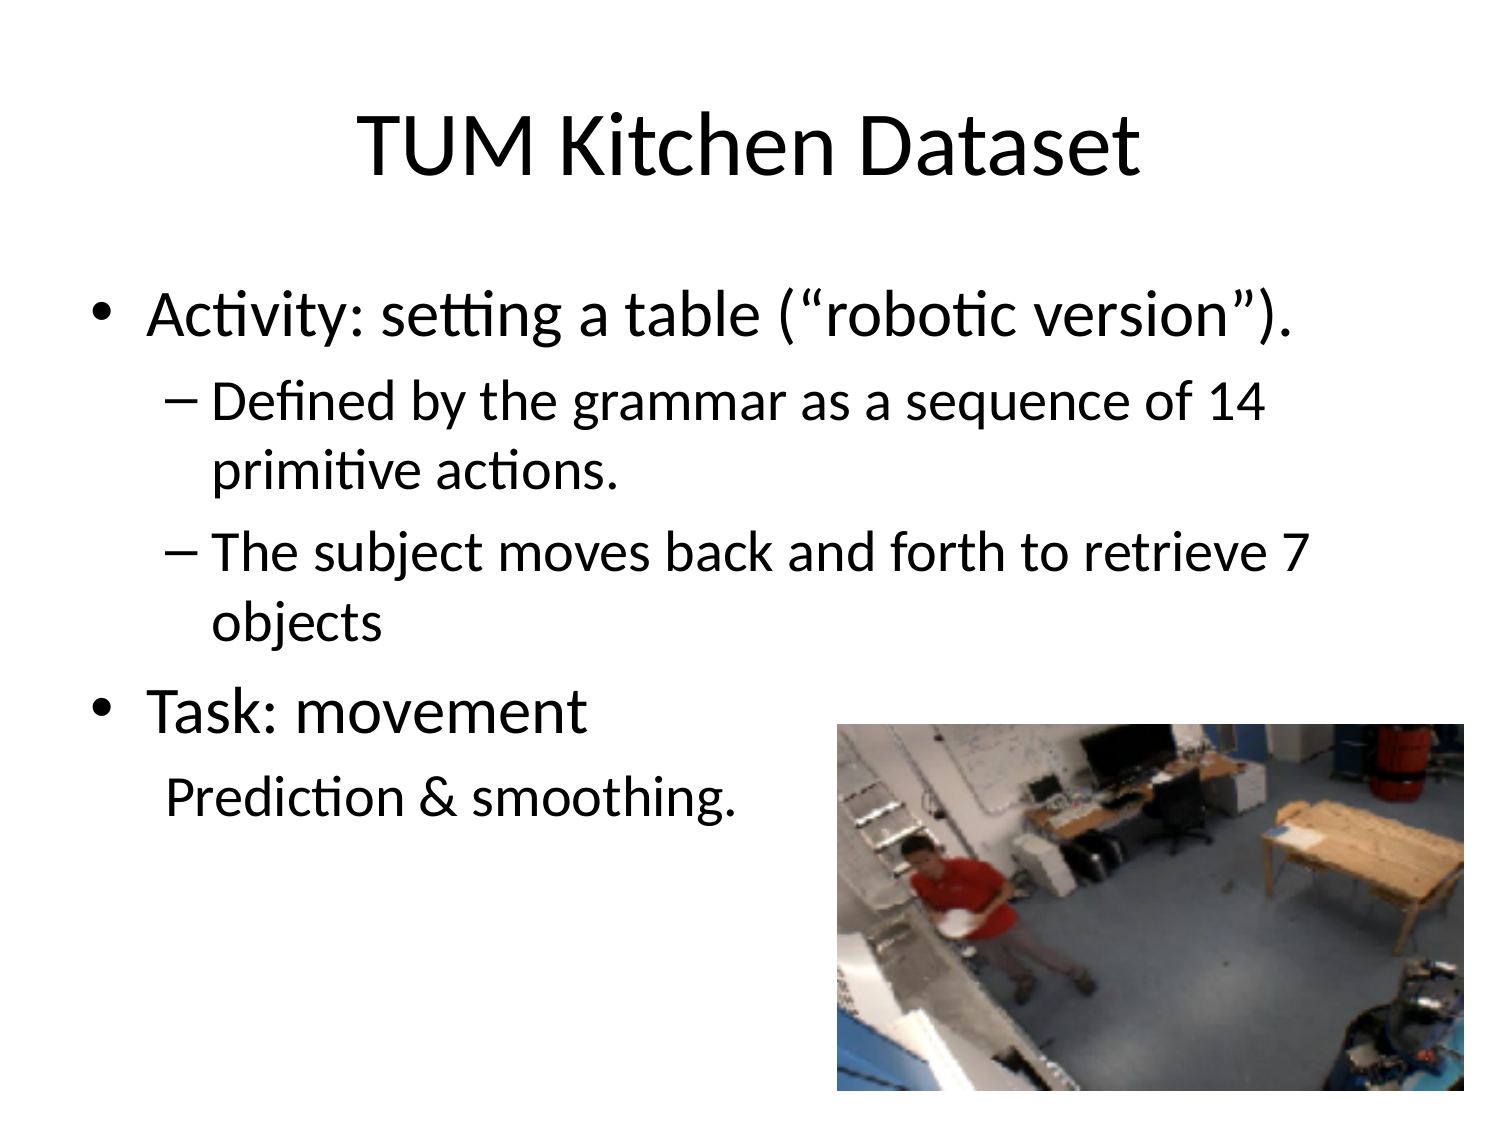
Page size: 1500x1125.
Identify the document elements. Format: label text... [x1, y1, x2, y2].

picture [837, 724, 1464, 1091]
title TUM Kitchen Dataset [75, 45, 1425, 233]
list Activity: setting a table (“robotic version”). Defined by the grammar as a sequence of 14 primitive actions. The subject moves back and forth to retrieve 7 objects Task: movement Prediction & smoothing. [75, 262, 1425, 1005]
